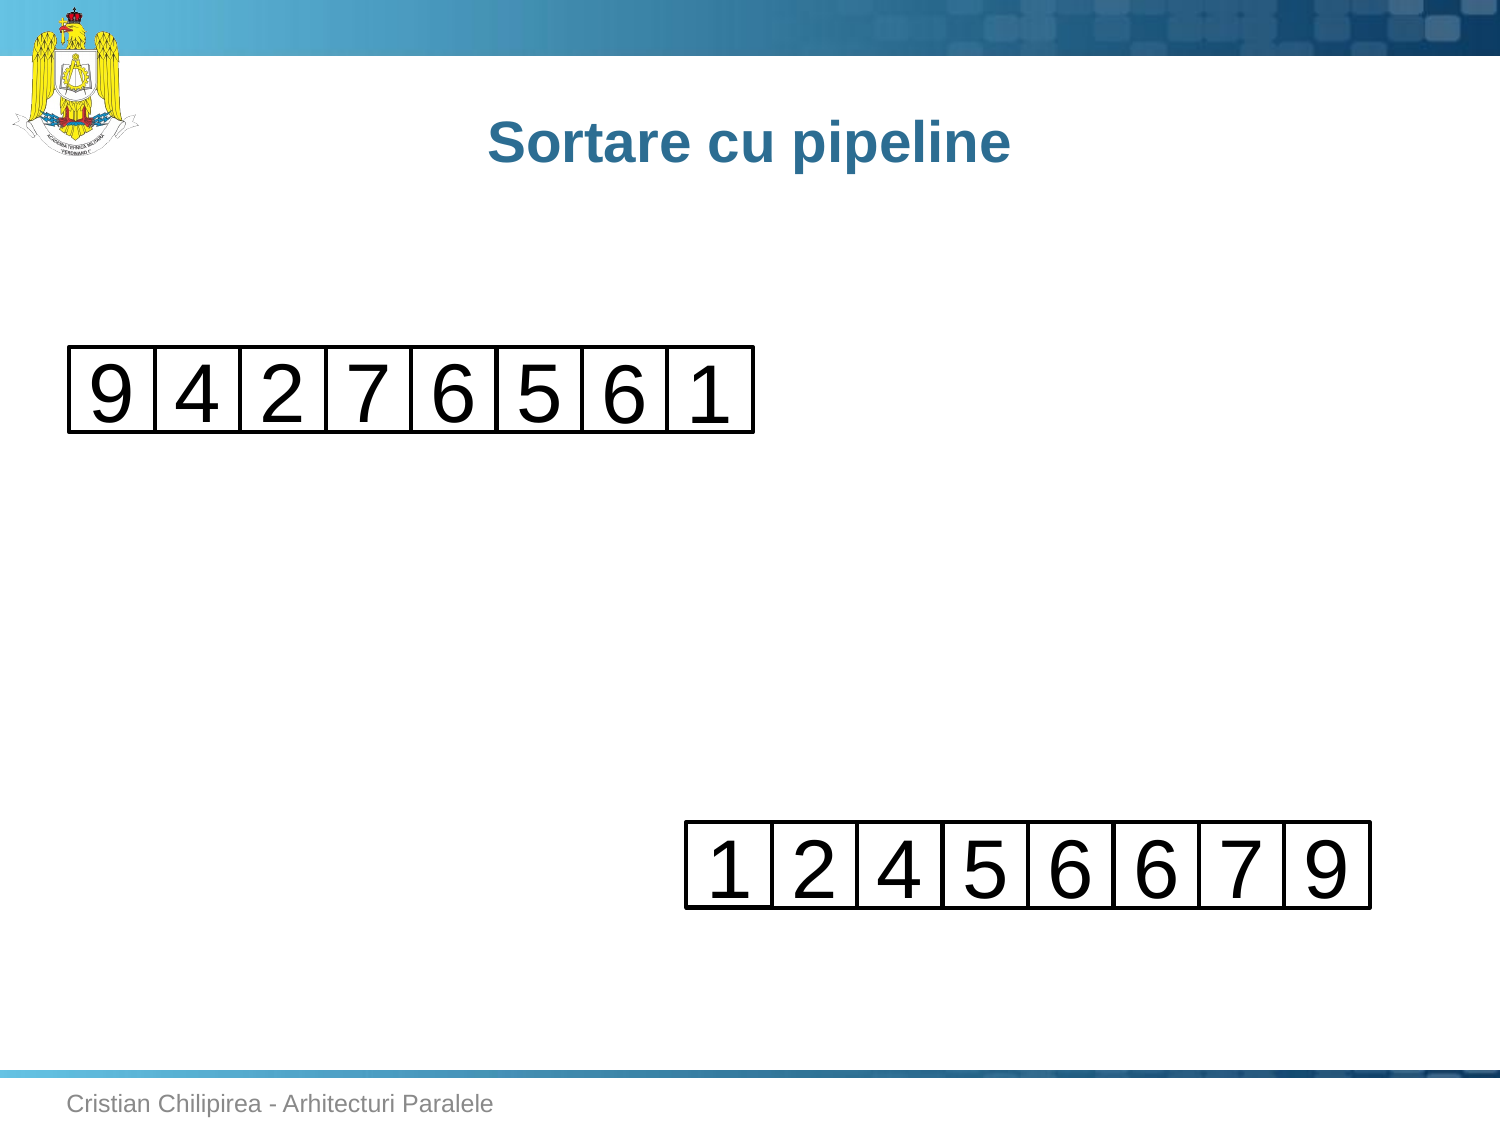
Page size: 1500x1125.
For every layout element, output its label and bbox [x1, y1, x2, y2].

picture [0, 1070, 1500, 1078]
footer [51, 1083, 1157, 1125]
text_box [67, 345, 755, 434]
text_box [684, 820, 1372, 910]
title [51, 102, 1449, 178]
picture [0, 0, 1500, 156]
